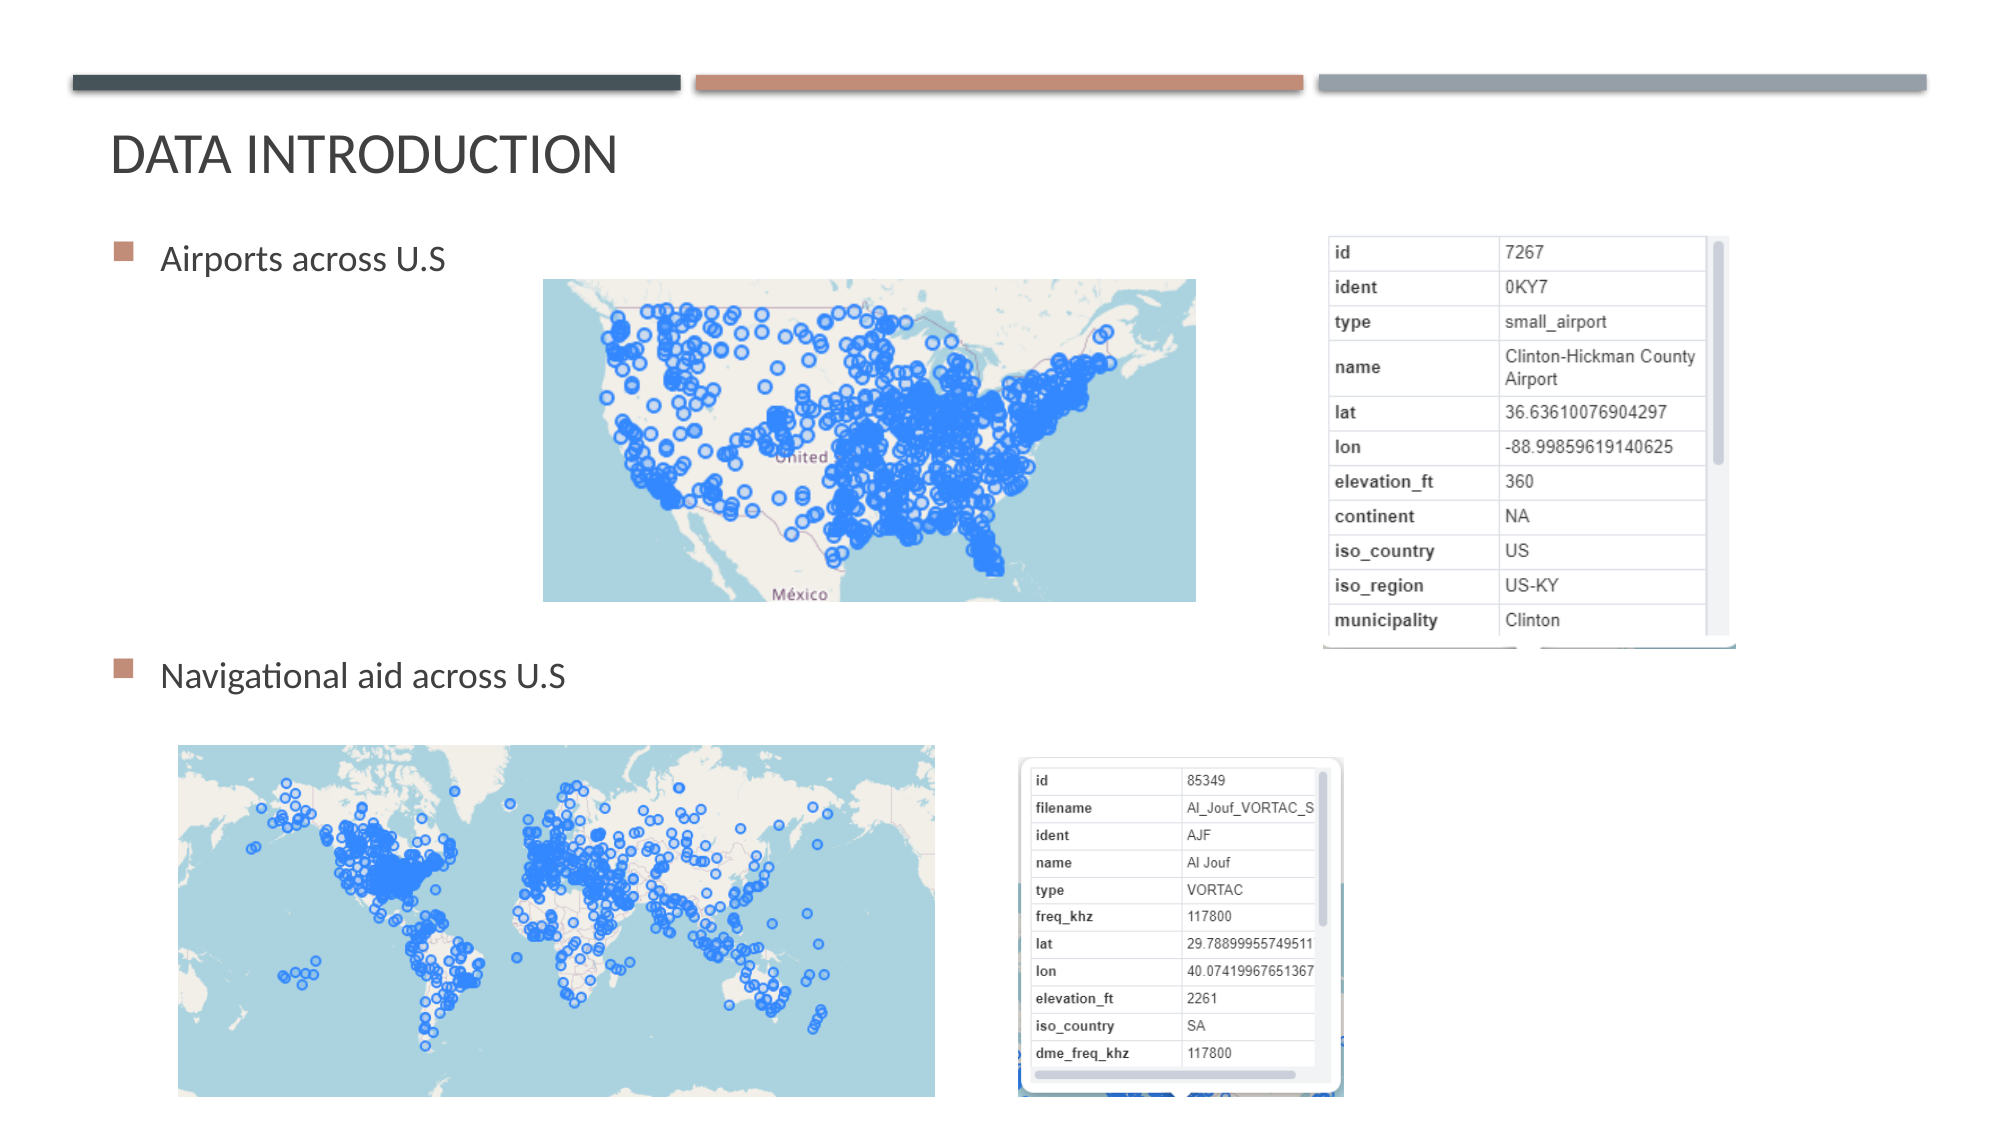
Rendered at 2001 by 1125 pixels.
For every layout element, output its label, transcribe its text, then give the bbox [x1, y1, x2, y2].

picture [177, 744, 935, 1097]
picture [1017, 757, 1345, 1097]
text_box Navigational aid across U.S [95, 624, 1905, 722]
title Data introduction [95, 96, 1905, 193]
picture [1322, 231, 1736, 649]
list Airports across U.S [95, 208, 1905, 305]
picture [543, 278, 1196, 602]
